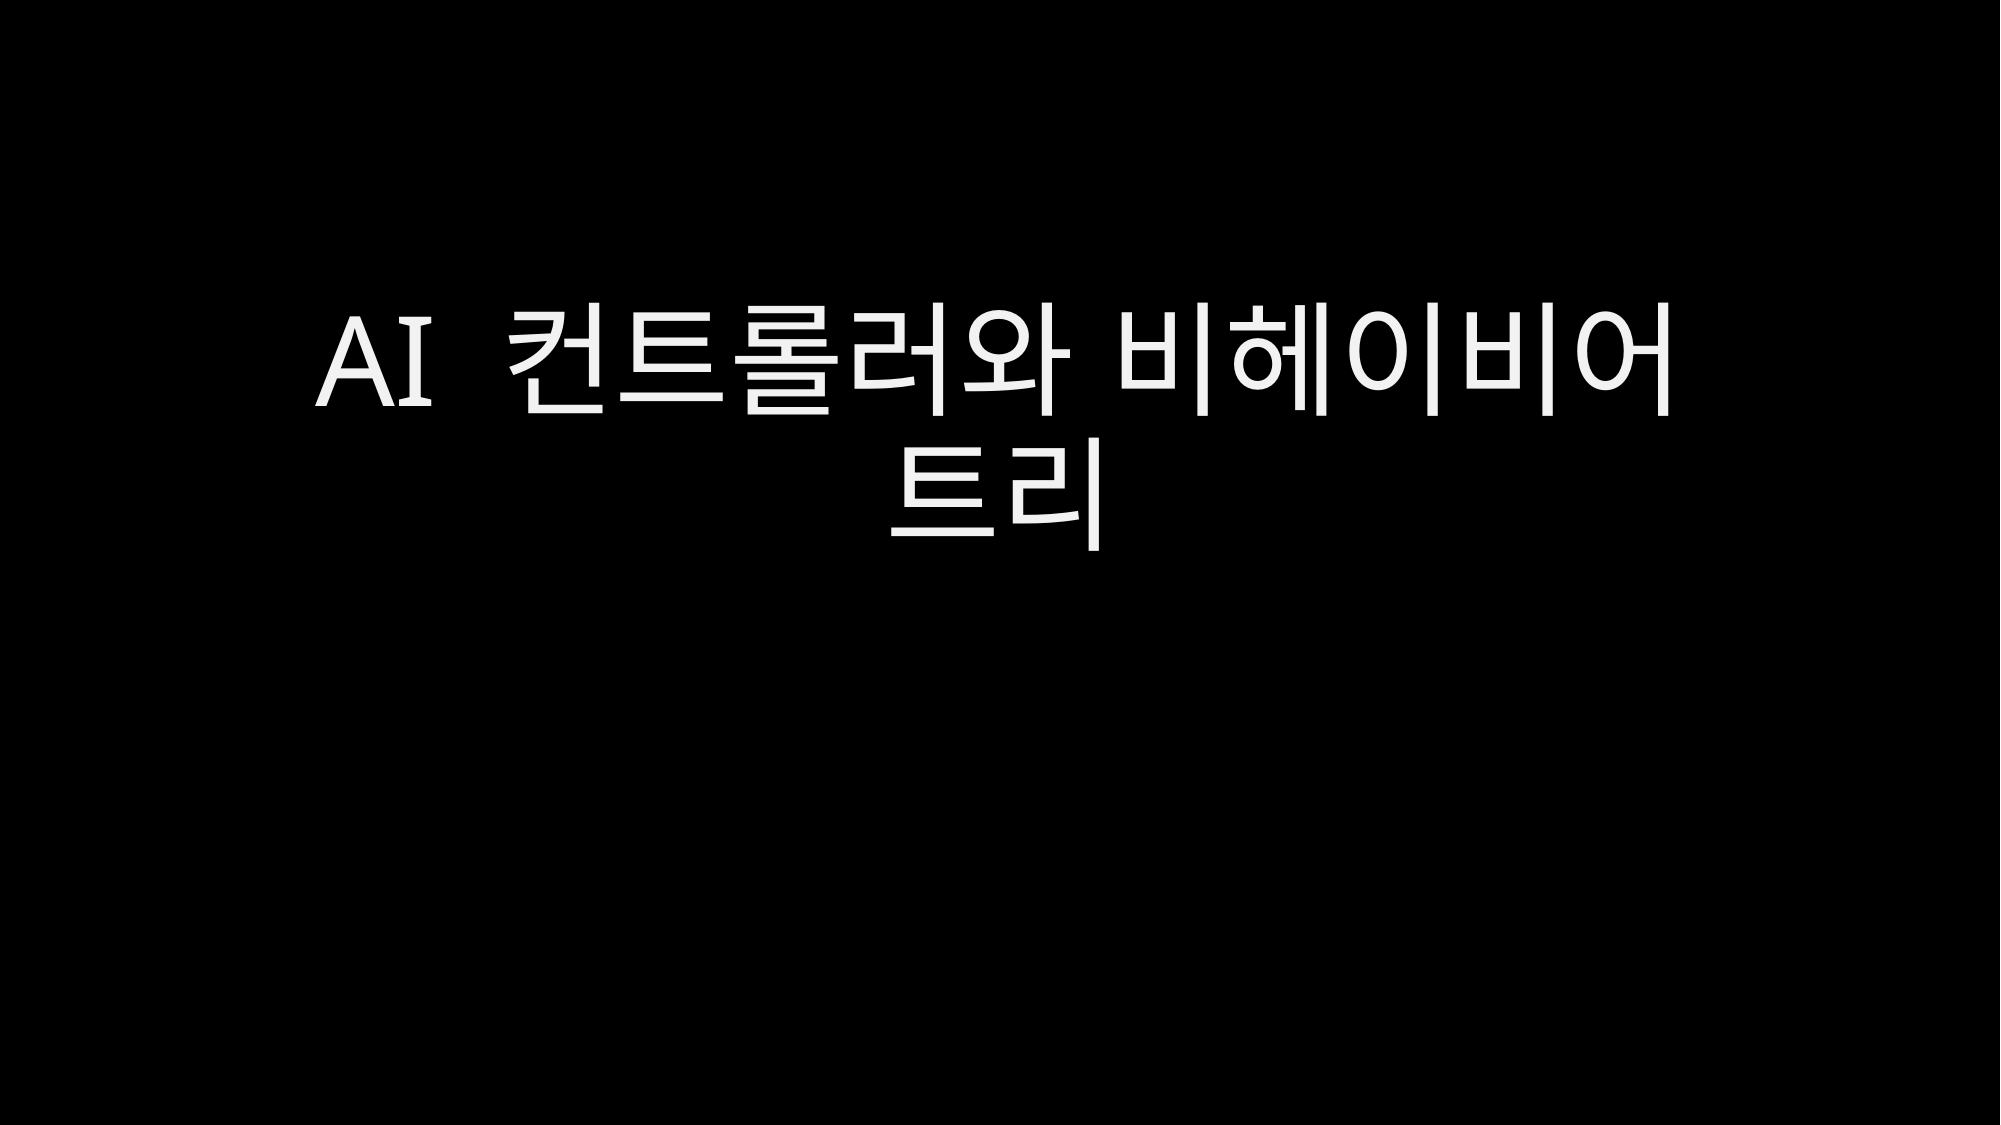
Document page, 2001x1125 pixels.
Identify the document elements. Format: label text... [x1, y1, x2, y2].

title AI 컨트롤러와 비헤이비어 트리 [249, 184, 1750, 576]
